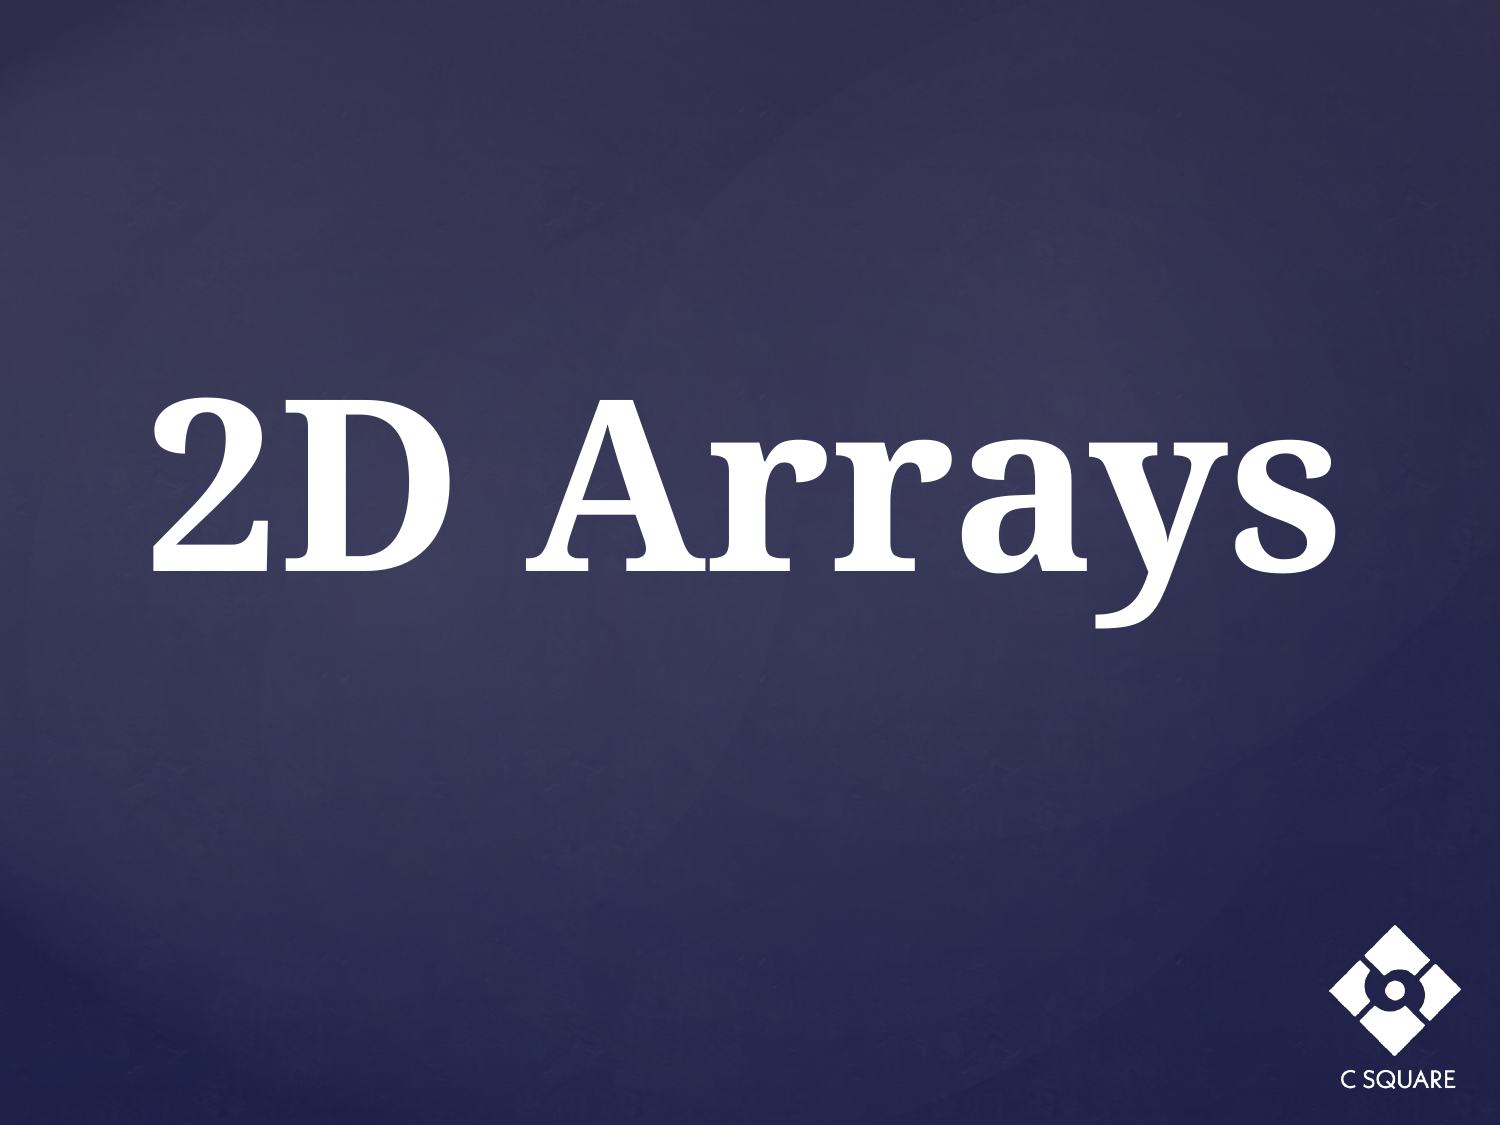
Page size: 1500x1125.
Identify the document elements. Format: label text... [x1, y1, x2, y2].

picture [1275, 861, 1500, 1124]
text_box 2D Arrays [130, 324, 1361, 628]
